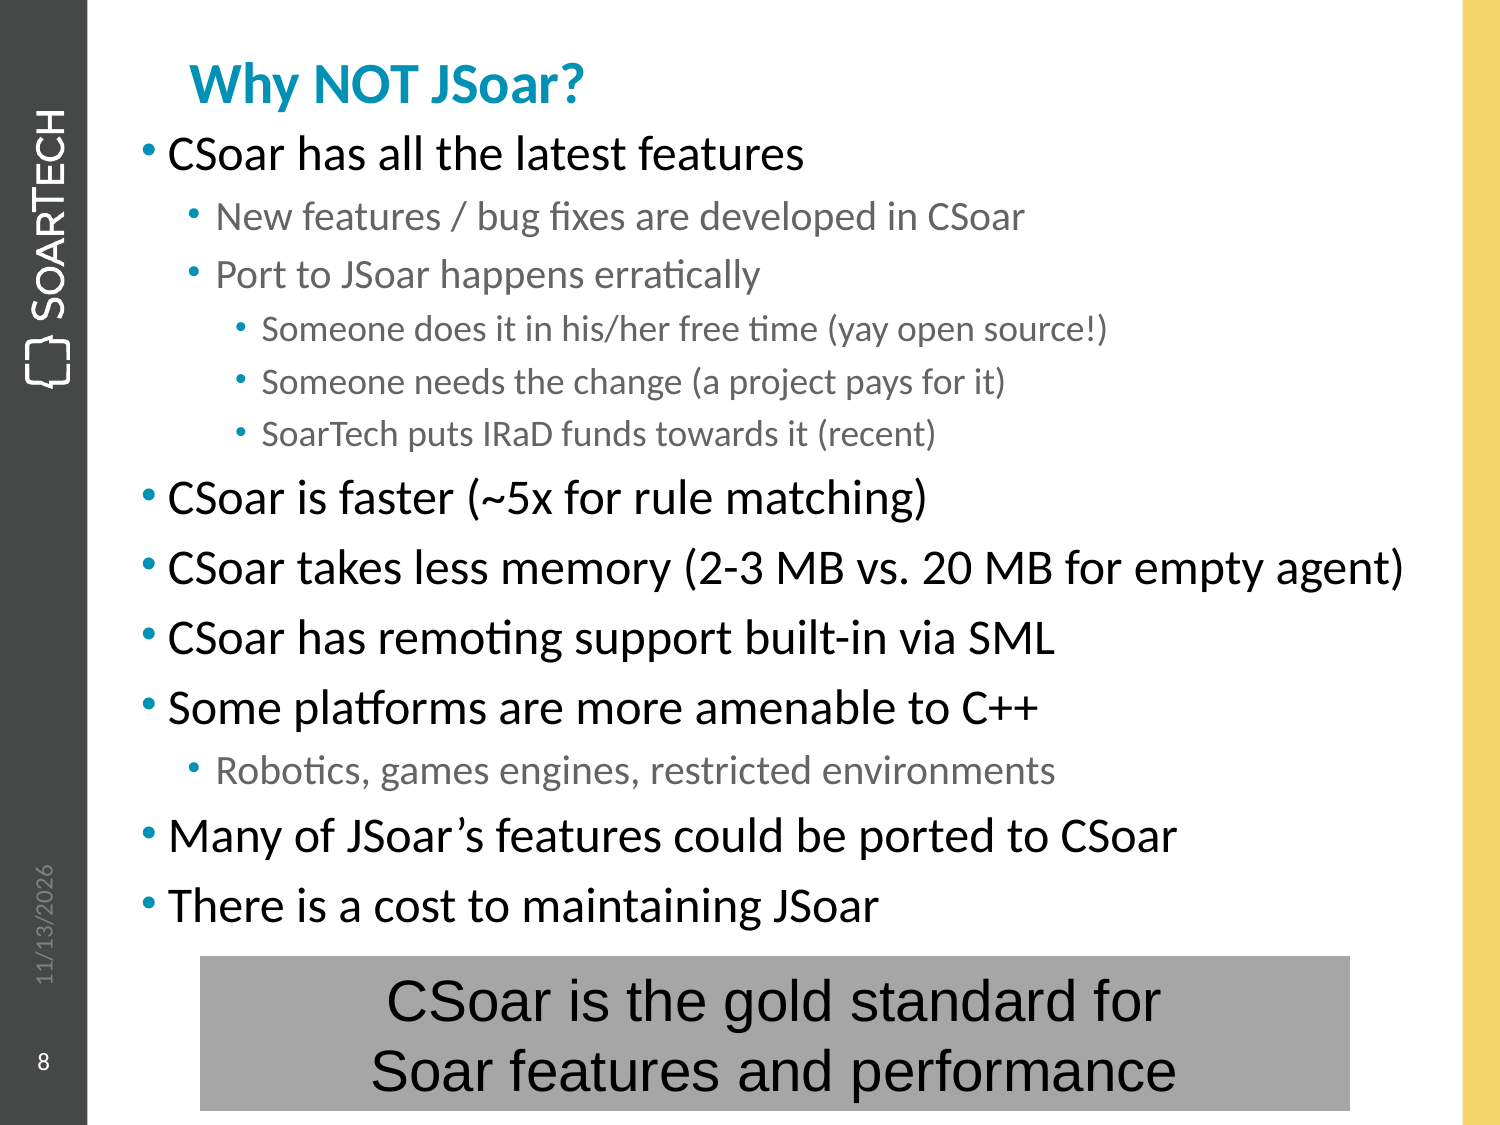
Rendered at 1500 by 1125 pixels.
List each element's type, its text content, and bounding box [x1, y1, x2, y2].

list CSoar has all the latest features New features / bug fixes are developed in CSoar Port to JSoar happens erratically Someone does it in his/her free time (yay open source!) Someone needs the change (a project pays for it) SoarTech puts IRaD funds towards it (recent) CSoar is faster (~5x for rule matching) CSoar takes less memory (2-3 MB vs. 20 MB for empty agent) CSoar has remoting support built-in via SML Some platforms are more amenable to C++ Robotics, games engines, restricted environments Many of JSoar’s features could be ported to CSoar There is a cost to maintaining JSoar [125, 112, 1425, 950]
title Why NOT JSoar? [174, 37, 1388, 112]
text_box CSoar is the gold standard for Soar features and performance [200, 956, 1350, 1111]
slide_number 8 [0, 1037, 88, 1088]
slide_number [19, 849, 71, 1013]
picture [25, 111, 70, 389]
